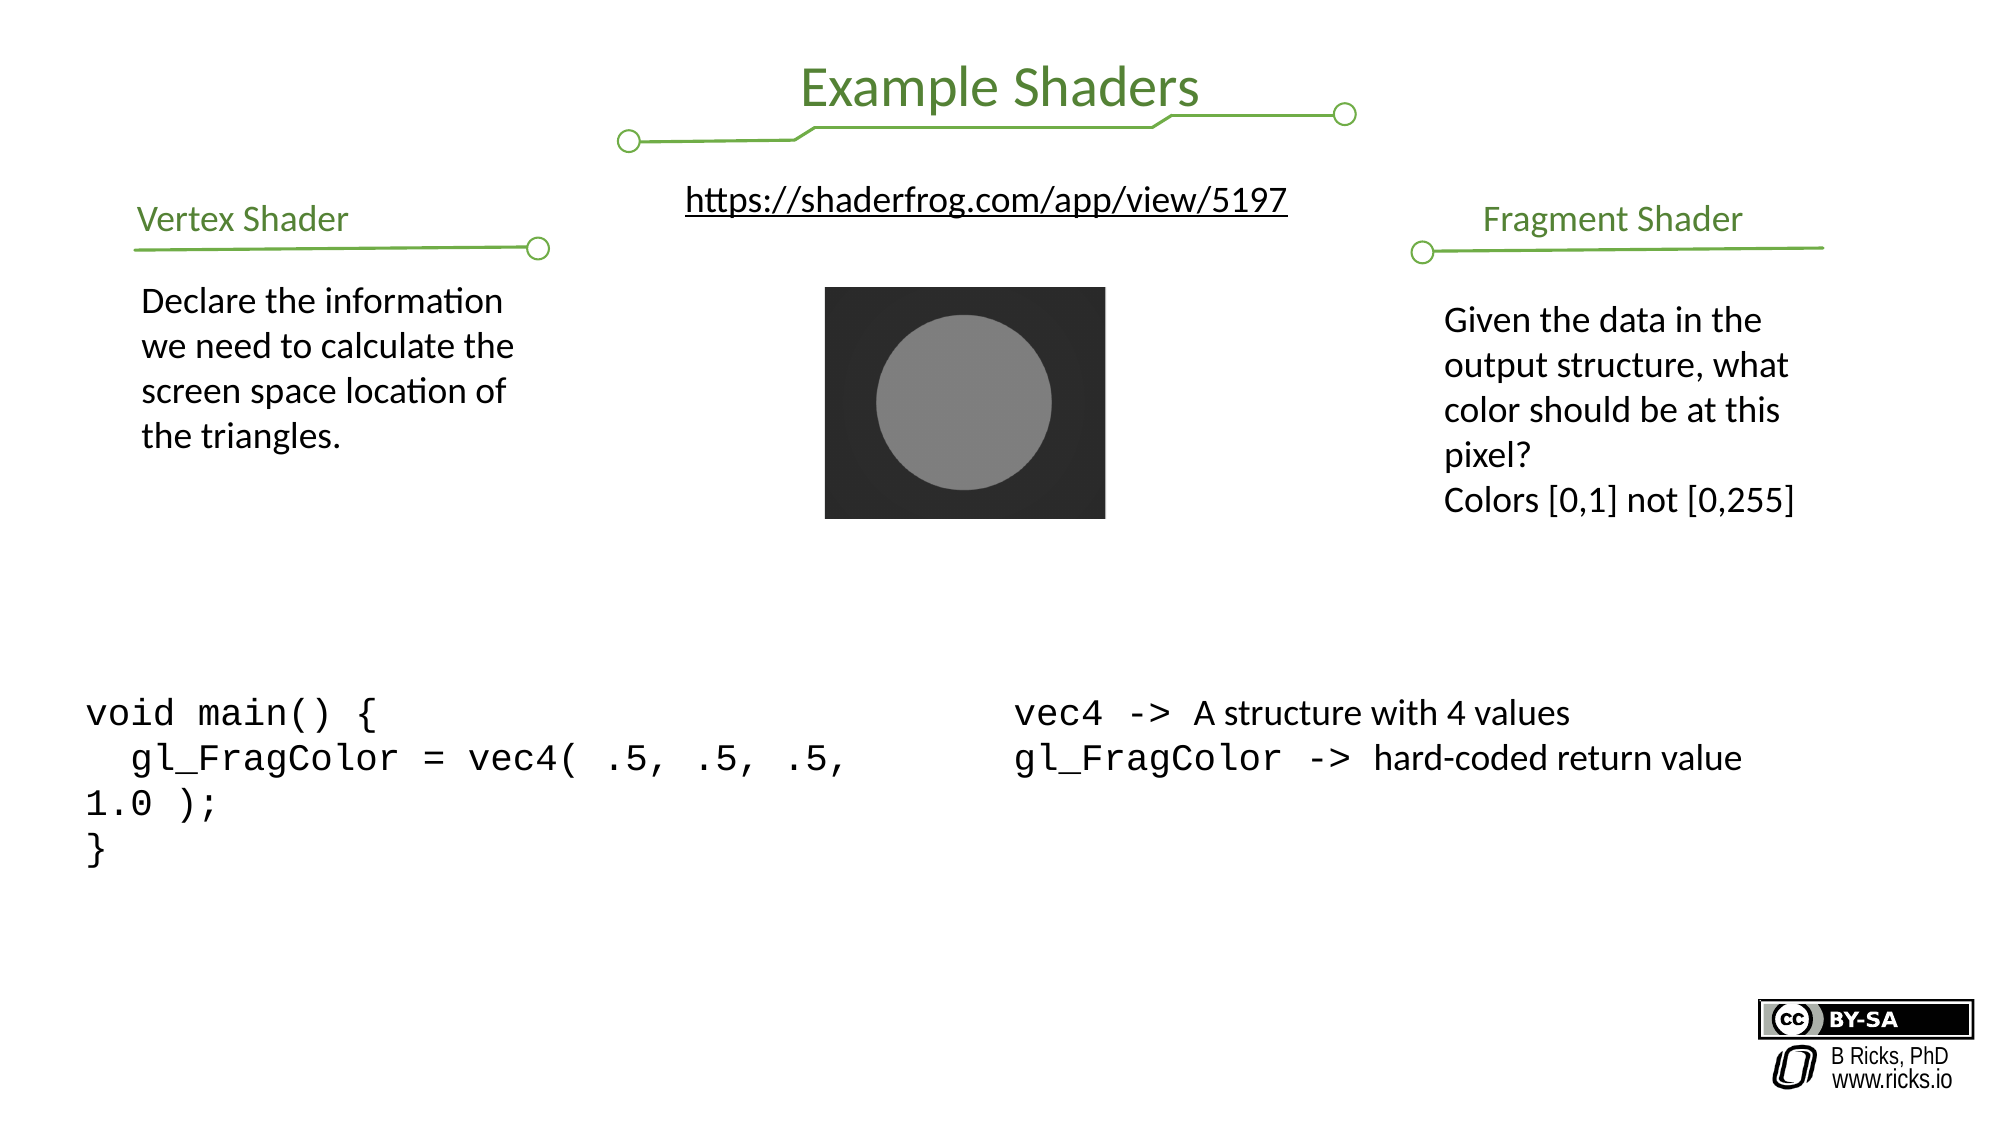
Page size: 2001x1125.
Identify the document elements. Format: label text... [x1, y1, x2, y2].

text_box https://shaderfrog.com/app/view/5197 [670, 167, 1423, 228]
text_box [120, 186, 549, 260]
text_box Given the data in the output structure, what color should be at this pixel? Colors [0,1] not [0,255] [1429, 287, 1859, 528]
text_box void main() { gl_FragColor = vec4( .5, .5, .5, 1.0 ); } [70, 680, 894, 876]
text_box vec4 -> A structure with 4 values gl_FragColor -> hard-coded return value [998, 680, 2000, 786]
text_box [617, 103, 1356, 153]
text_box Example Shaders [0, 41, 2000, 126]
text_box Declare the information we need to calculate the screen space location of the triangles. [126, 268, 531, 644]
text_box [1411, 186, 1823, 264]
picture [824, 287, 1107, 519]
picture [1757, 999, 1975, 1098]
